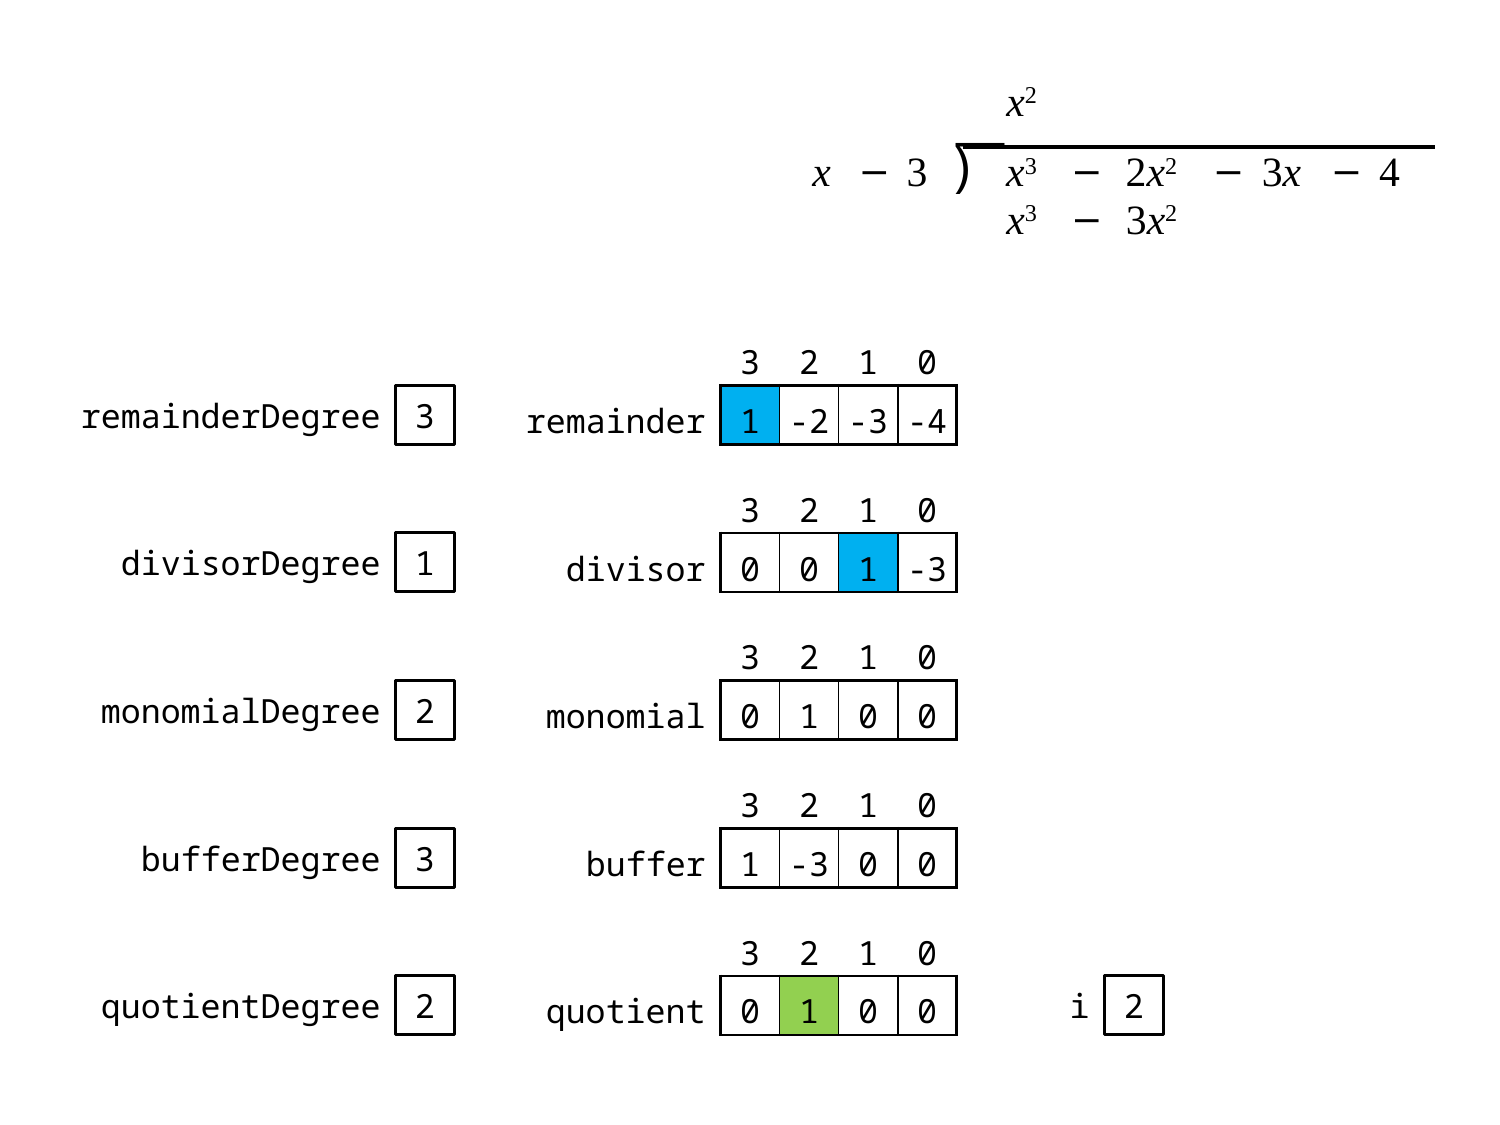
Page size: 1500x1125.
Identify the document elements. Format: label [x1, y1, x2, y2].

table_cell [780, 534, 838, 591]
text_box [41, 383, 457, 446]
table_cell [780, 830, 838, 886]
table_cell [722, 534, 779, 591]
table_header [514, 474, 957, 533]
table_cell [514, 976, 719, 1035]
table_cell [780, 387, 838, 443]
text_box [100, 531, 457, 594]
table_cell [722, 682, 779, 738]
table_cell [722, 387, 779, 443]
table_cell [484, 385, 719, 444]
table_cell [839, 387, 897, 443]
table_cell [839, 977, 897, 1034]
table_cell [543, 828, 719, 887]
text_box [1045, 974, 1165, 1037]
table_cell [780, 977, 838, 1034]
table_cell [899, 682, 955, 738]
table_cell [899, 534, 955, 591]
text_box [70, 974, 457, 1037]
table_cell [722, 977, 779, 1034]
table_cell [780, 682, 838, 738]
table_cell [899, 387, 955, 443]
table_cell [899, 977, 955, 1034]
table_cell [839, 682, 897, 738]
table_header [543, 769, 957, 828]
table_cell [839, 534, 897, 591]
table_cell [899, 830, 955, 886]
table_header [484, 326, 957, 385]
table_header [514, 917, 957, 976]
table_header [514, 622, 957, 681]
table_cell [839, 830, 897, 886]
text_box [100, 826, 457, 889]
text_box [70, 678, 457, 742]
table_cell [514, 533, 719, 592]
table_cell [514, 681, 719, 740]
table_header [797, 66, 1411, 255]
table_cell [722, 830, 779, 886]
